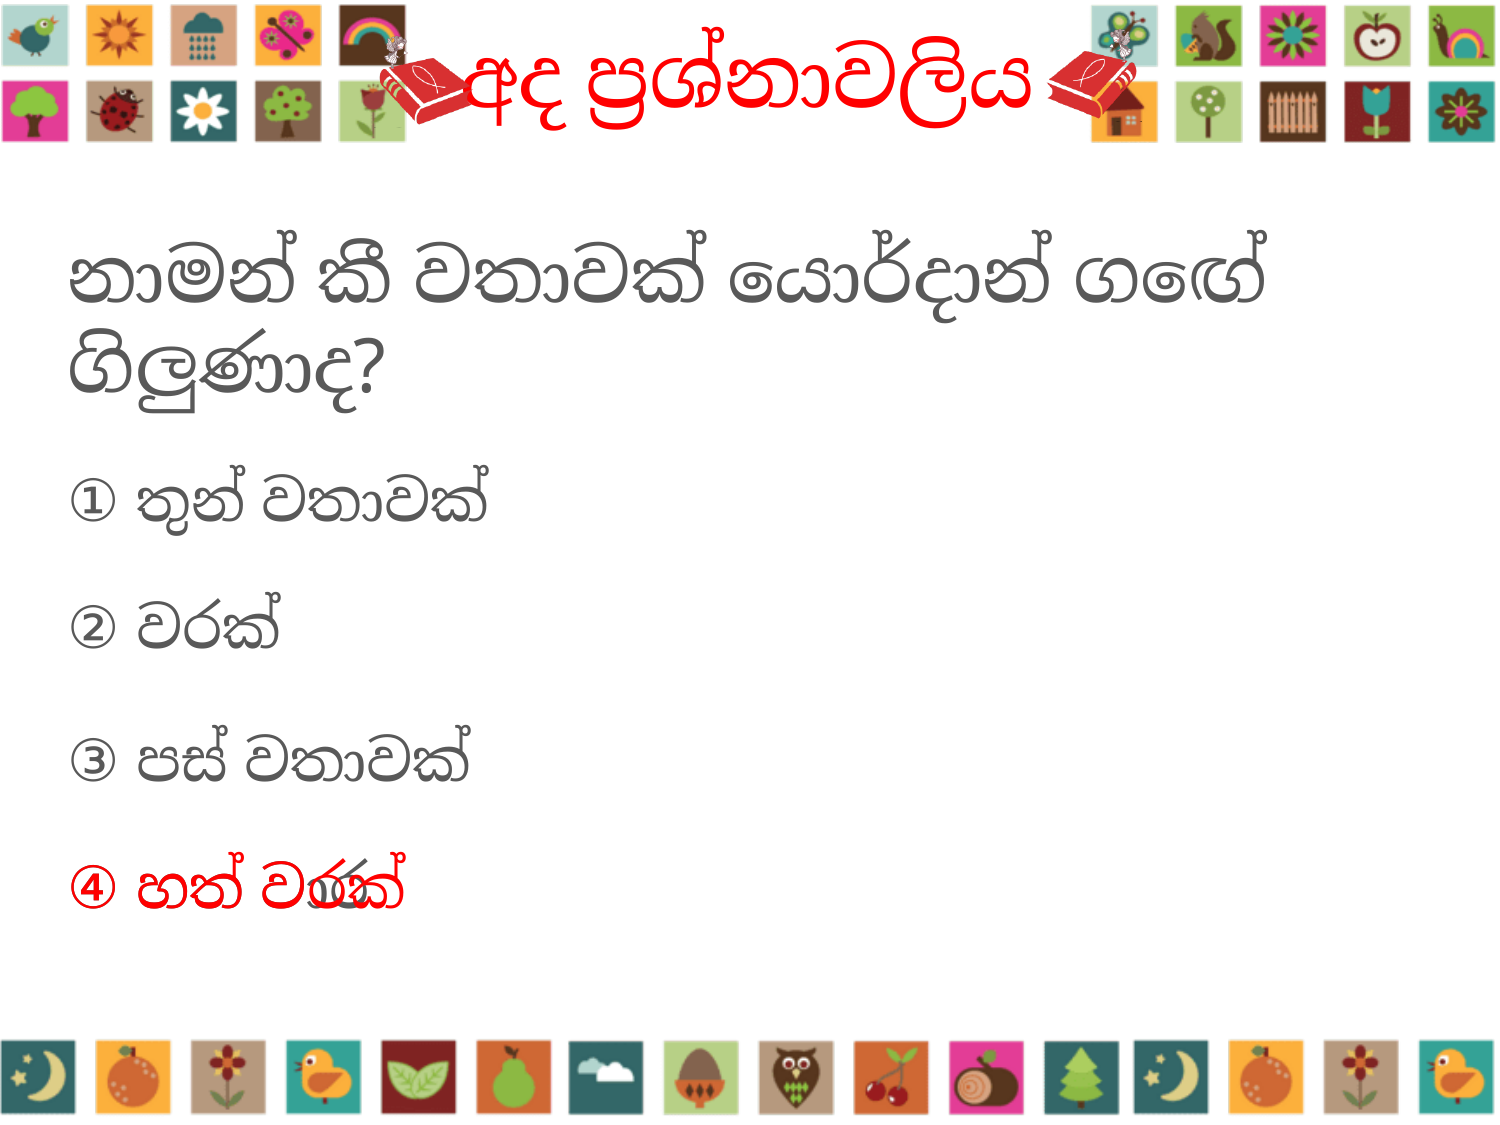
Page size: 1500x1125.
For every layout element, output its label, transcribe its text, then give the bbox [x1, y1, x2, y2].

text_box අද ප්‍රශ්නාවලිය [425, 16, 1077, 131]
picture [0, 3, 505, 150]
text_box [0, 1028, 1500, 1118]
text_box ④ හත් වරක් [53, 842, 1483, 928]
text_box නාමන් කී වතාවක් යොර්දාන් ගඟේ ගිලුණාද? [53, 219, 1436, 415]
text_box ① තුන් වතාවක් [53, 456, 1436, 541]
text_box ② වරක් [53, 582, 1436, 668]
text_box ③ පස් වතාවක් [53, 716, 1483, 801]
picture [1014, 3, 1500, 150]
